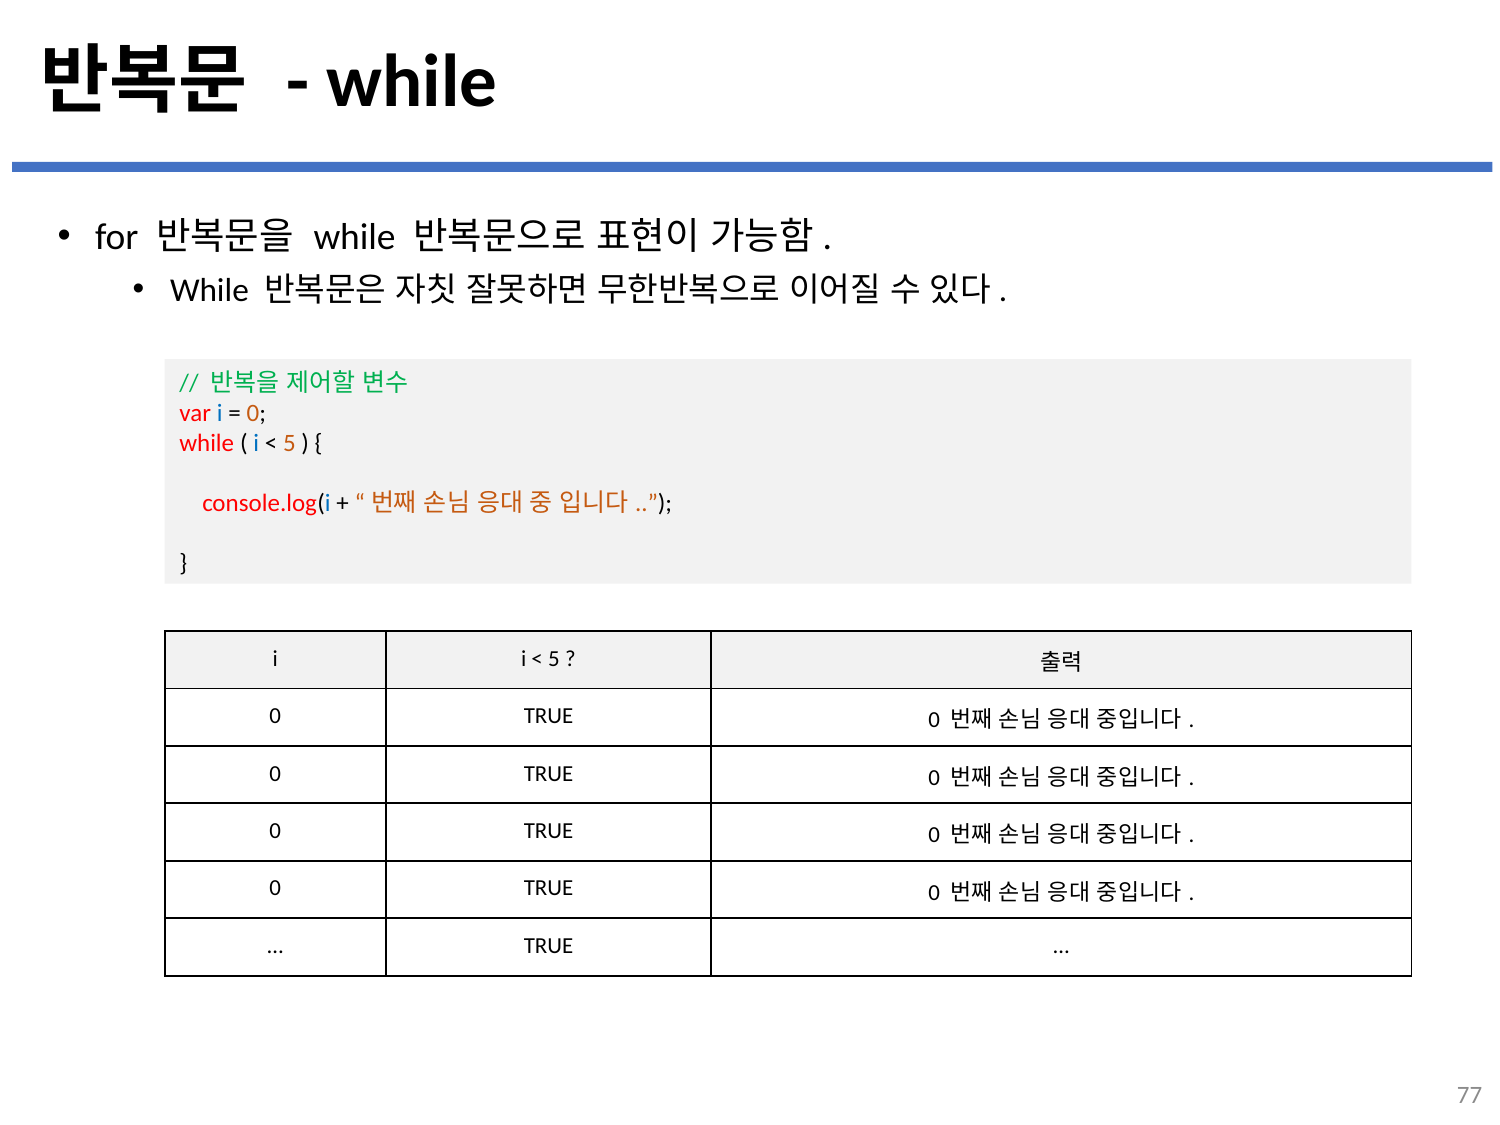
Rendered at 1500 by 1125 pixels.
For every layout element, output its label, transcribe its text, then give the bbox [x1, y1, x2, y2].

table_cell 0 번째 손님 응대 중입니다. [712, 804, 1411, 860]
table_cell TRUE [387, 747, 710, 802]
table_cell TRUE [387, 919, 710, 975]
table_cell TRUE [387, 862, 710, 917]
table_cell … [166, 919, 385, 975]
slide_number 77 [1159, 1063, 1498, 1124]
table_cell 0 [166, 747, 385, 802]
table_cell 0 [166, 804, 385, 860]
table_cell TRUE [387, 689, 710, 745]
table_header i [166, 632, 385, 688]
table_cell 0 번째 손님 응대 중입니다. [712, 689, 1411, 745]
table_cell 0 번째 손님 응대 중입니다. [712, 862, 1411, 917]
table_cell 0 번째 손님 응대 중입니다. [712, 747, 1411, 802]
list for 반복문을 while 반복문으로 표현이 가능함. While 반복문은 자칫 잘못하면 무한반복으로 이어질 수 있다. [42, 204, 1453, 1104]
table_cell 0 [166, 862, 385, 917]
table_cell … [712, 919, 1411, 975]
table_cell 0 [166, 689, 385, 745]
table_header 출력 [712, 632, 1411, 688]
table_cell TRUE [387, 804, 710, 860]
text_box // 반복을 제어할 변수 var i = 0; while ( i < 5 ) { console.log(i + “번째 손님 응대 중 입니다..”); } [164, 359, 1412, 584]
table_header i < 5 ? [387, 632, 710, 688]
title 반복문 - while [25, 32, 1475, 132]
